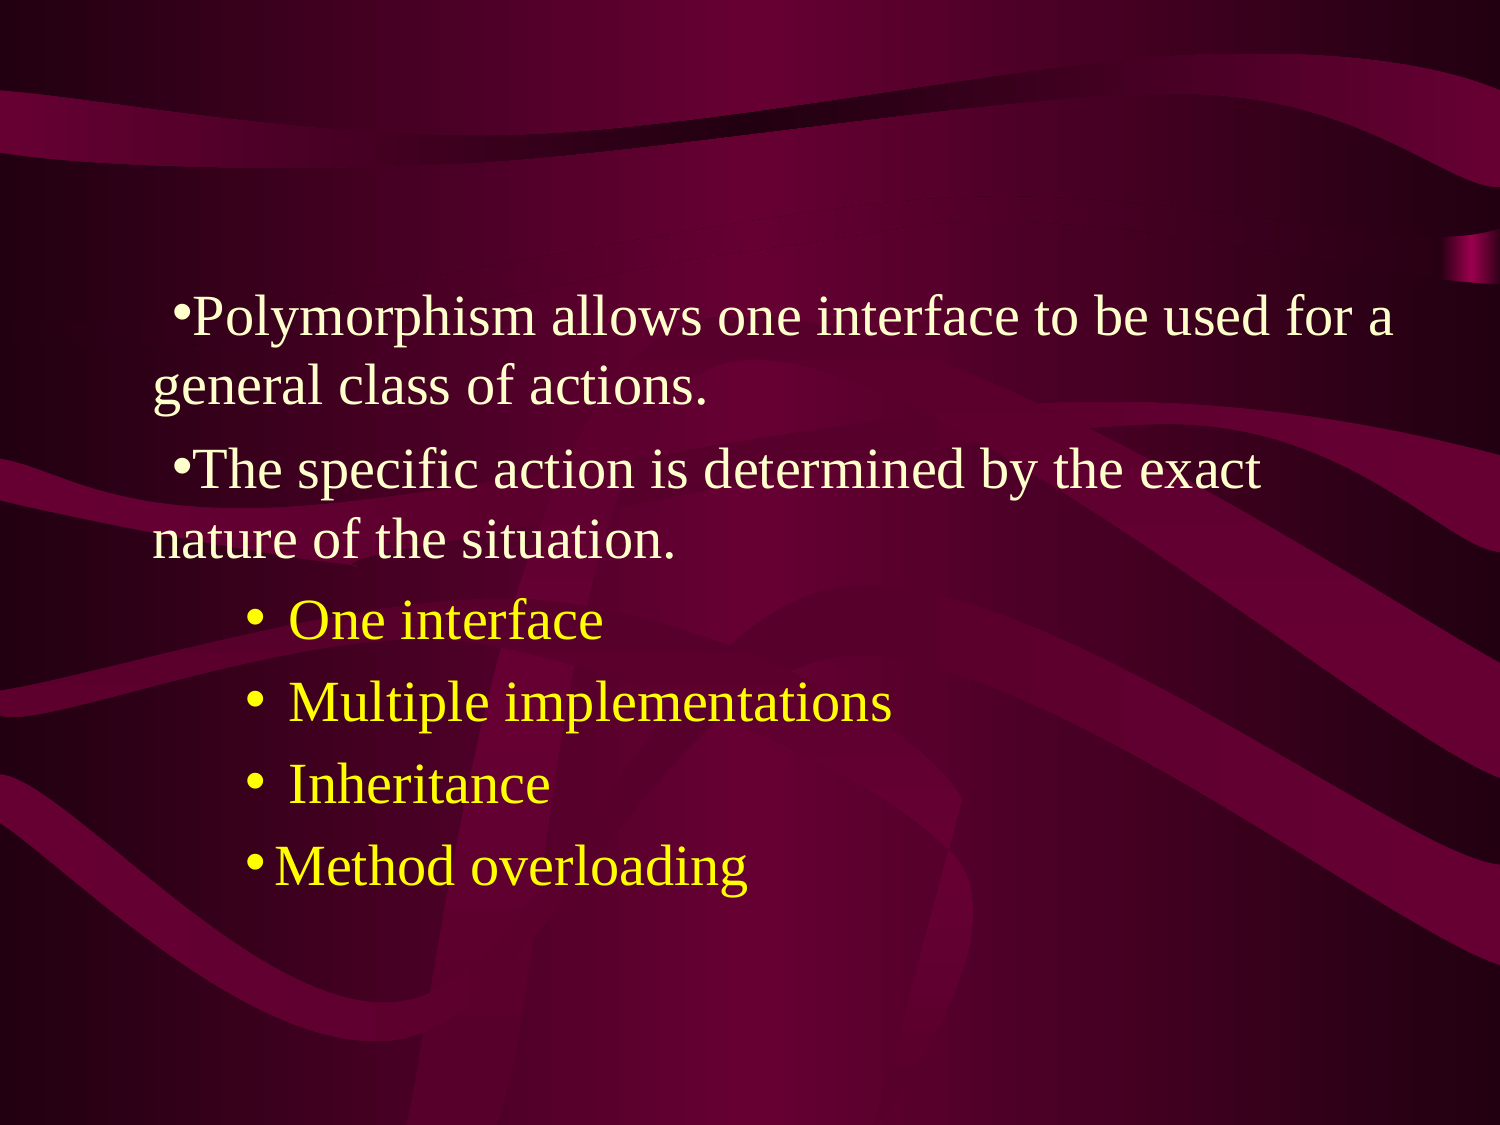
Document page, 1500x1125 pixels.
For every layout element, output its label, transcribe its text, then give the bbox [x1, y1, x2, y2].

list Polymorphism allows one interface to be used for a general class of actions. The specific action is determined by the exact nature of the situation. One interface Multiple implementations Inheritance Method overloading [137, 75, 1413, 988]
